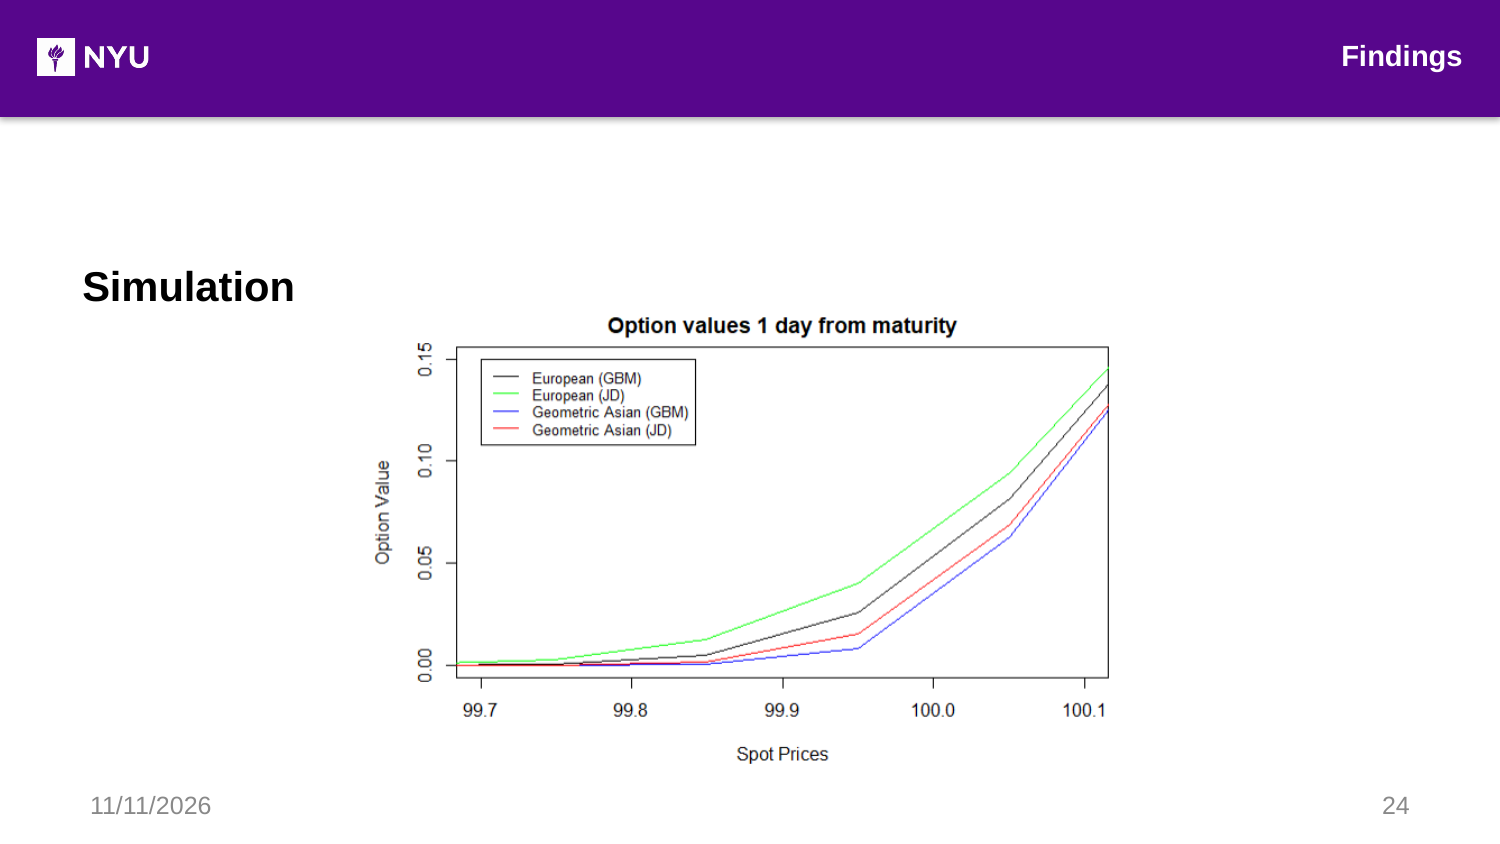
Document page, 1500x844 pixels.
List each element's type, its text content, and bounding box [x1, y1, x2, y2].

slide_number 24 [1074, 782, 1425, 828]
list Findings [1013, 37, 1463, 81]
picture [37, 38, 149, 76]
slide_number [75, 782, 425, 828]
list Simulation [82, 259, 1367, 774]
picture [372, 305, 1128, 774]
